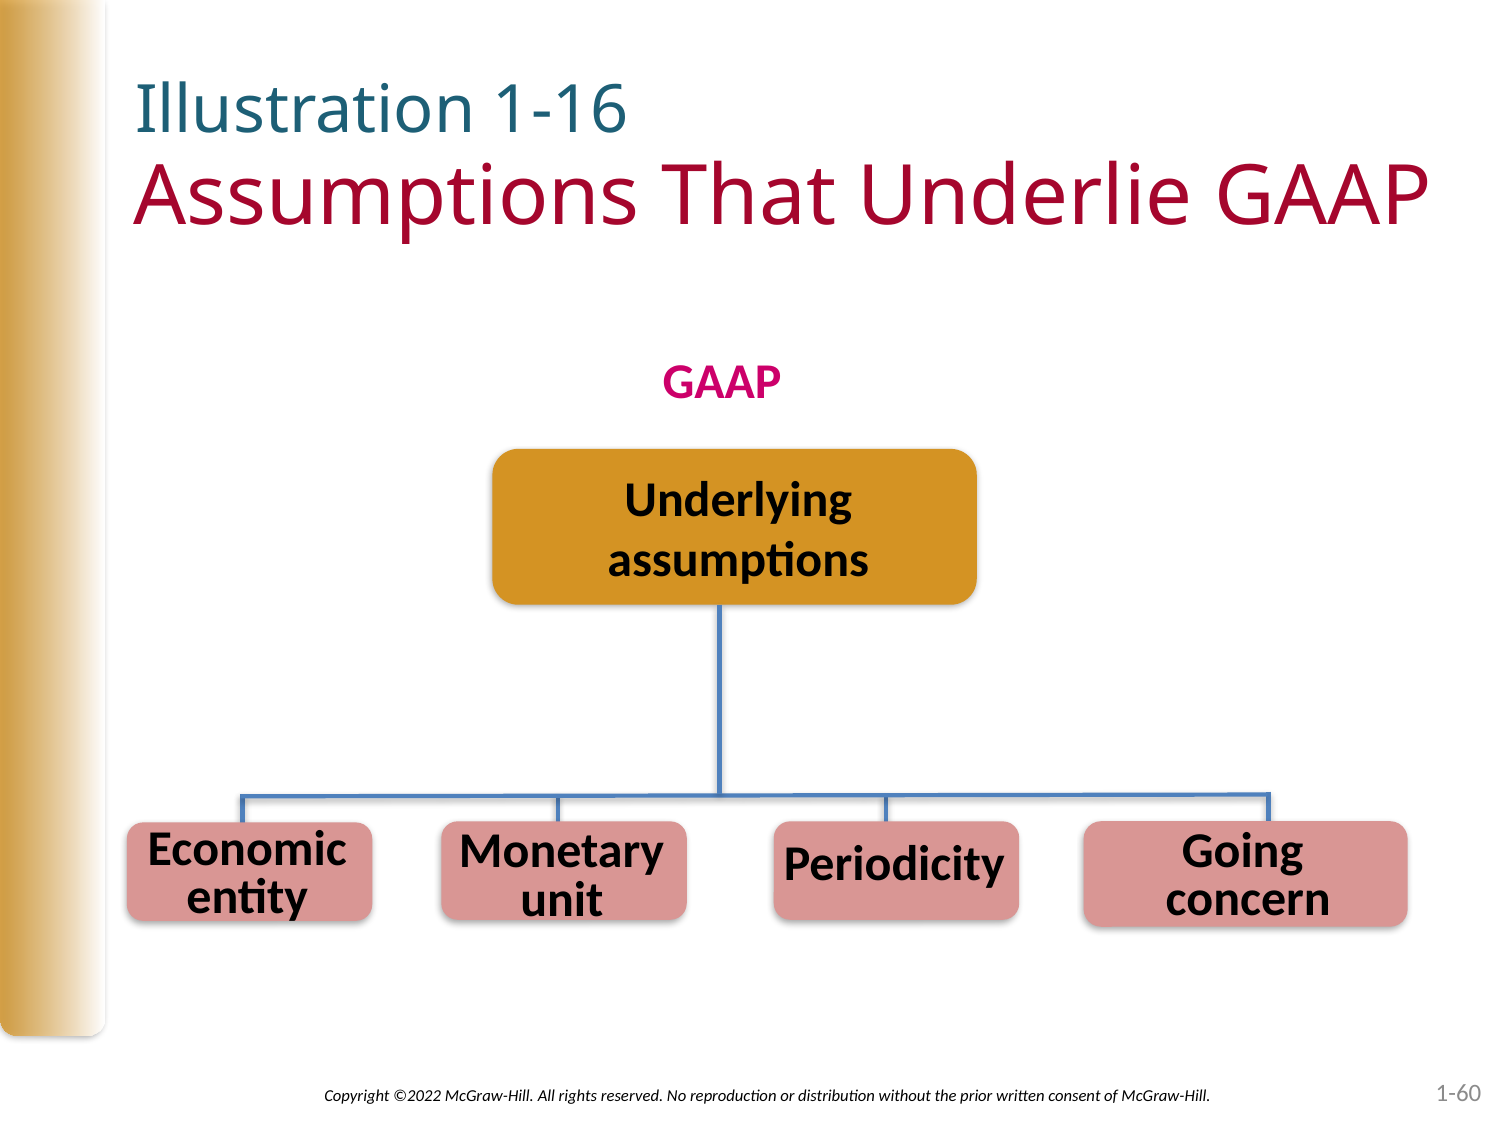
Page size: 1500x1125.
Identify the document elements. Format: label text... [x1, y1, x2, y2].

slide_number 1-60 [1146, 1061, 1497, 1122]
footer Copyright ©2022 McGraw-Hill. All rights reserved. No reproduction or distribution without the prior written consent of McGraw-Hill. [233, 1064, 1307, 1125]
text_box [112, 341, 1432, 953]
list Illustration 1-16 [135, 66, 1252, 121]
title Assumptions That Underlie GAAP [118, 133, 1469, 322]
